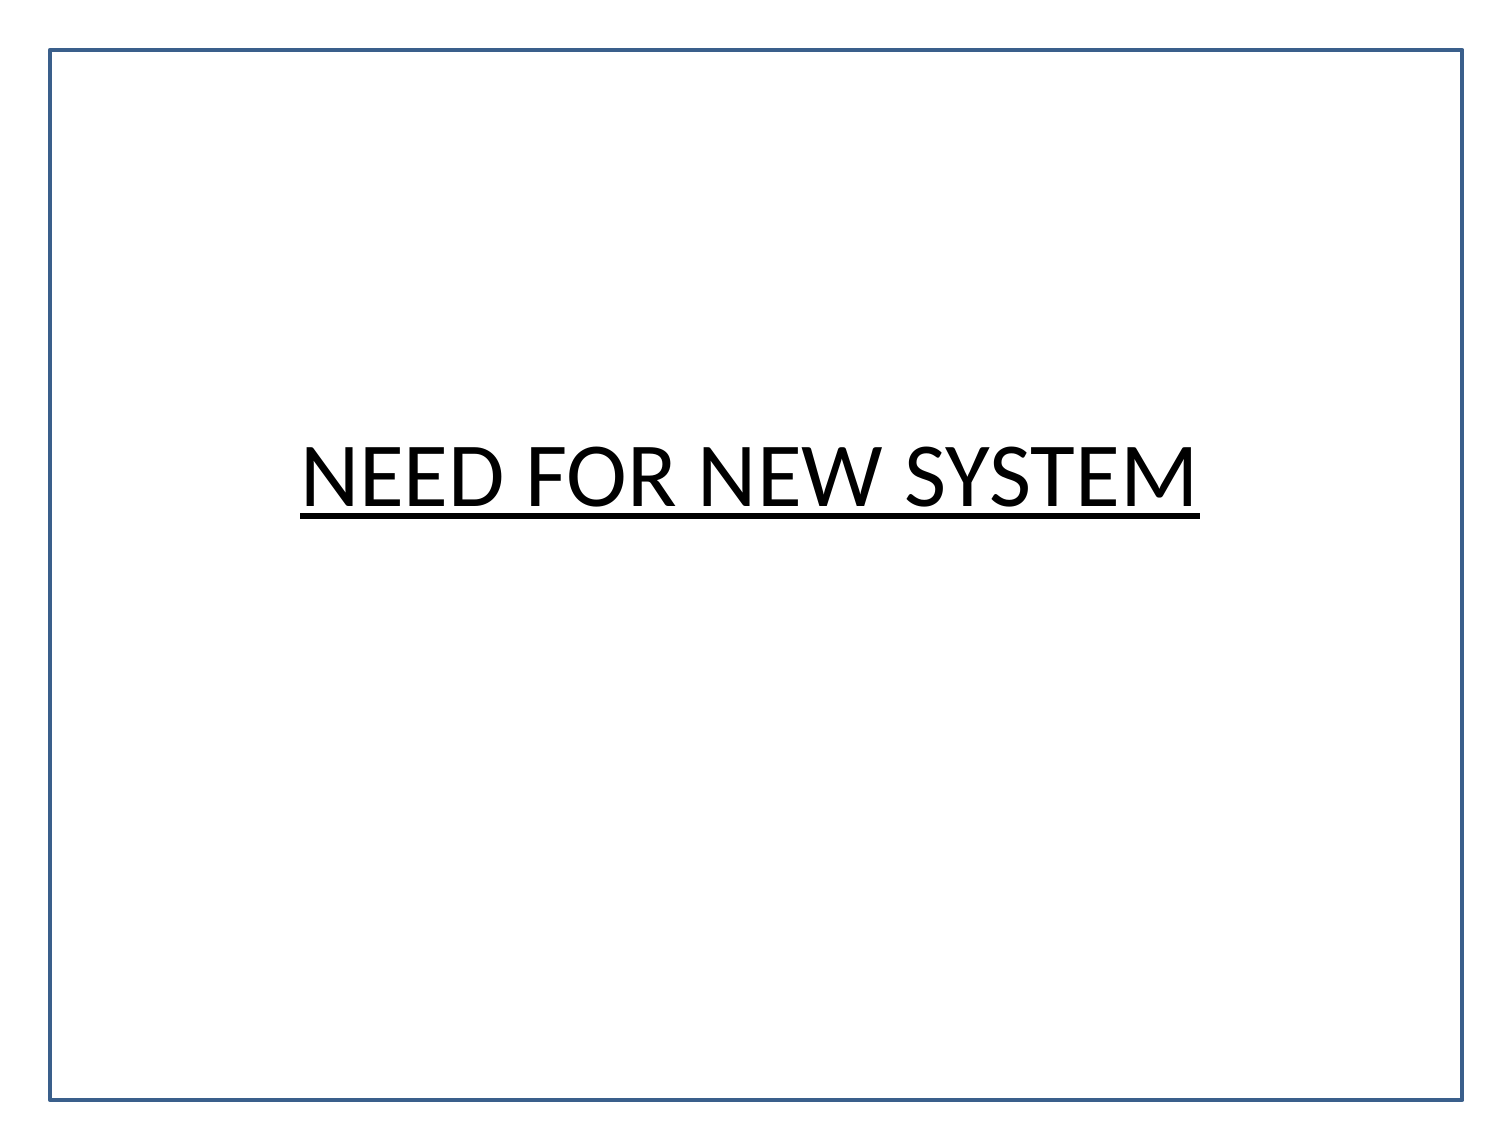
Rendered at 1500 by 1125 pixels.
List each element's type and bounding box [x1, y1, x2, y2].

text_box [48, 48, 1464, 1102]
